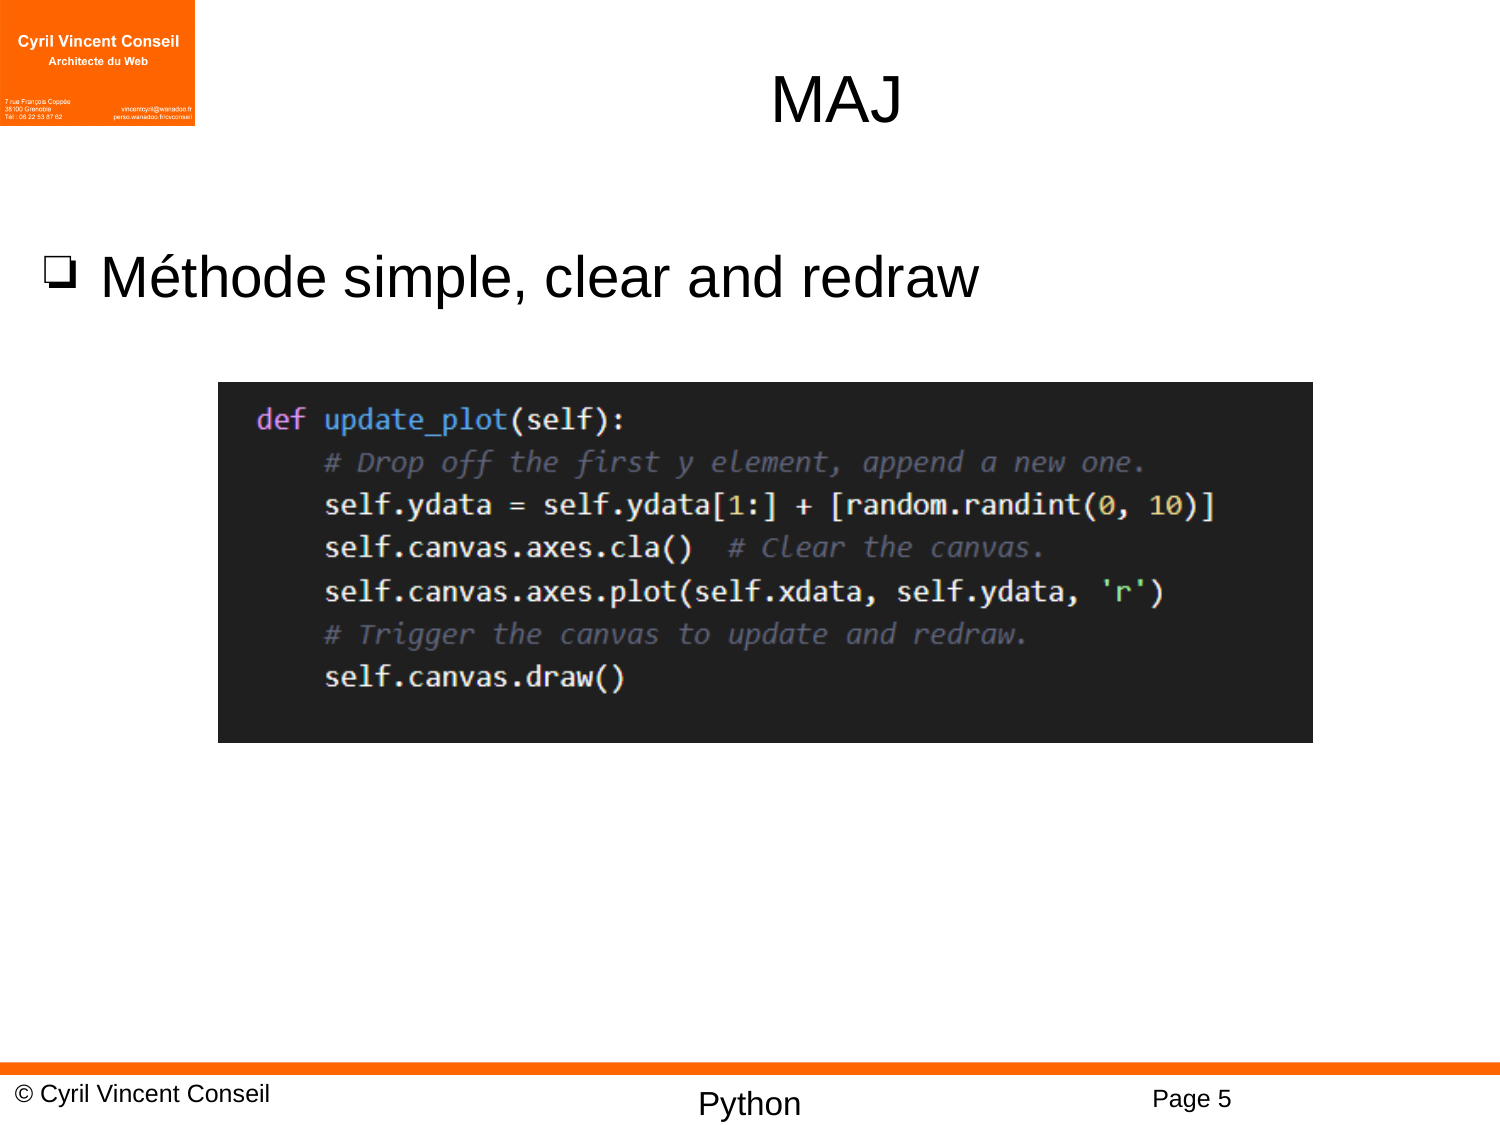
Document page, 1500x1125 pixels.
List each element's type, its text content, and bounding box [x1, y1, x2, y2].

title MAJ [194, 2, 1480, 190]
picture [218, 382, 1313, 743]
list Méthode simple, clear and redraw [29, 231, 1468, 1059]
picture [0, 0, 195, 126]
